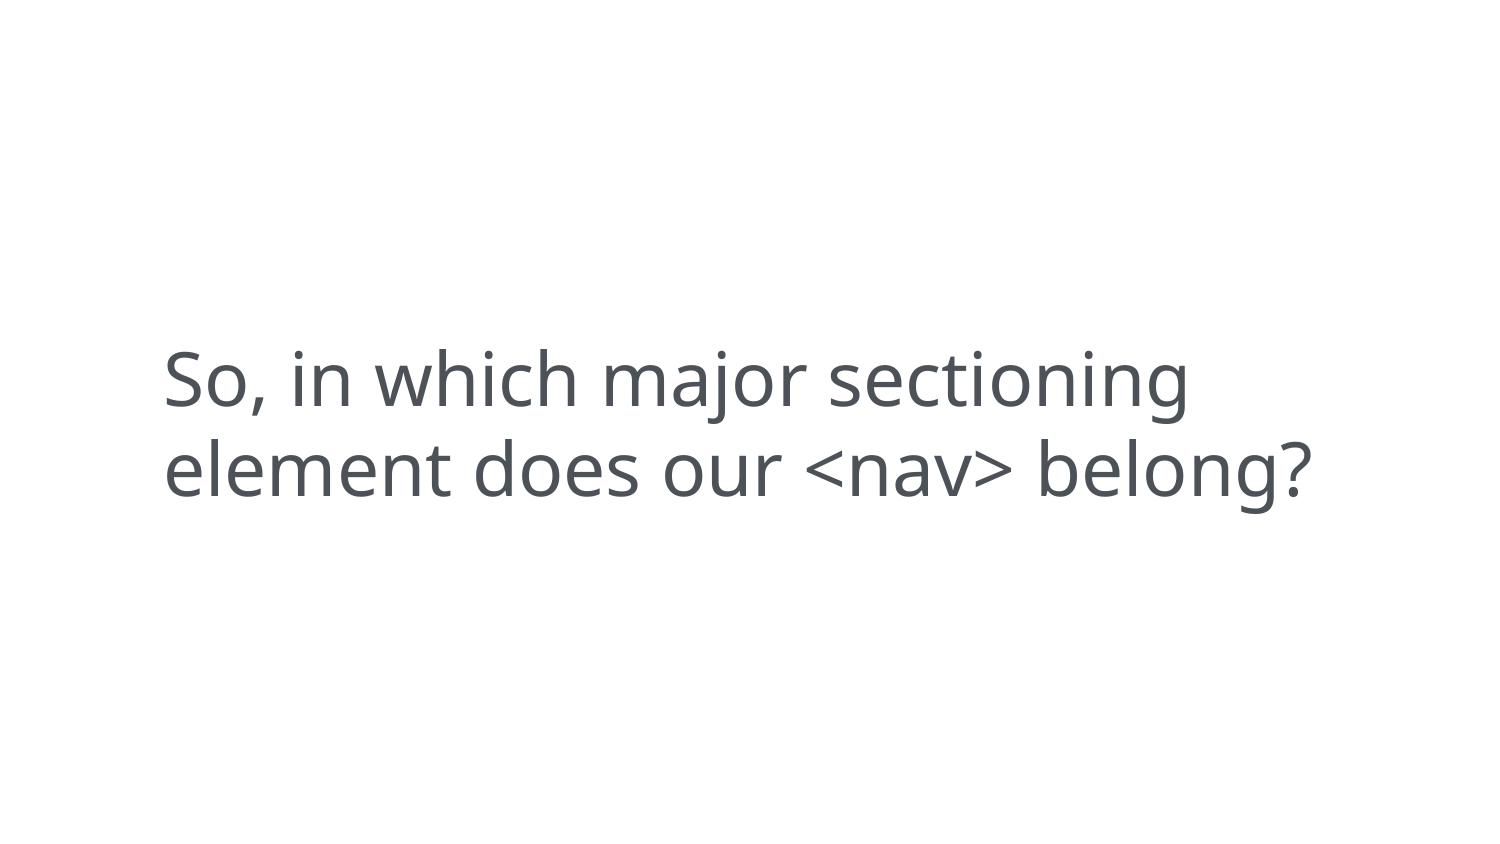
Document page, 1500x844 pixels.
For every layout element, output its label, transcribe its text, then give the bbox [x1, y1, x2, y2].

text_box So, in which major sectioning element does our <nav> belong? [148, 190, 1352, 654]
